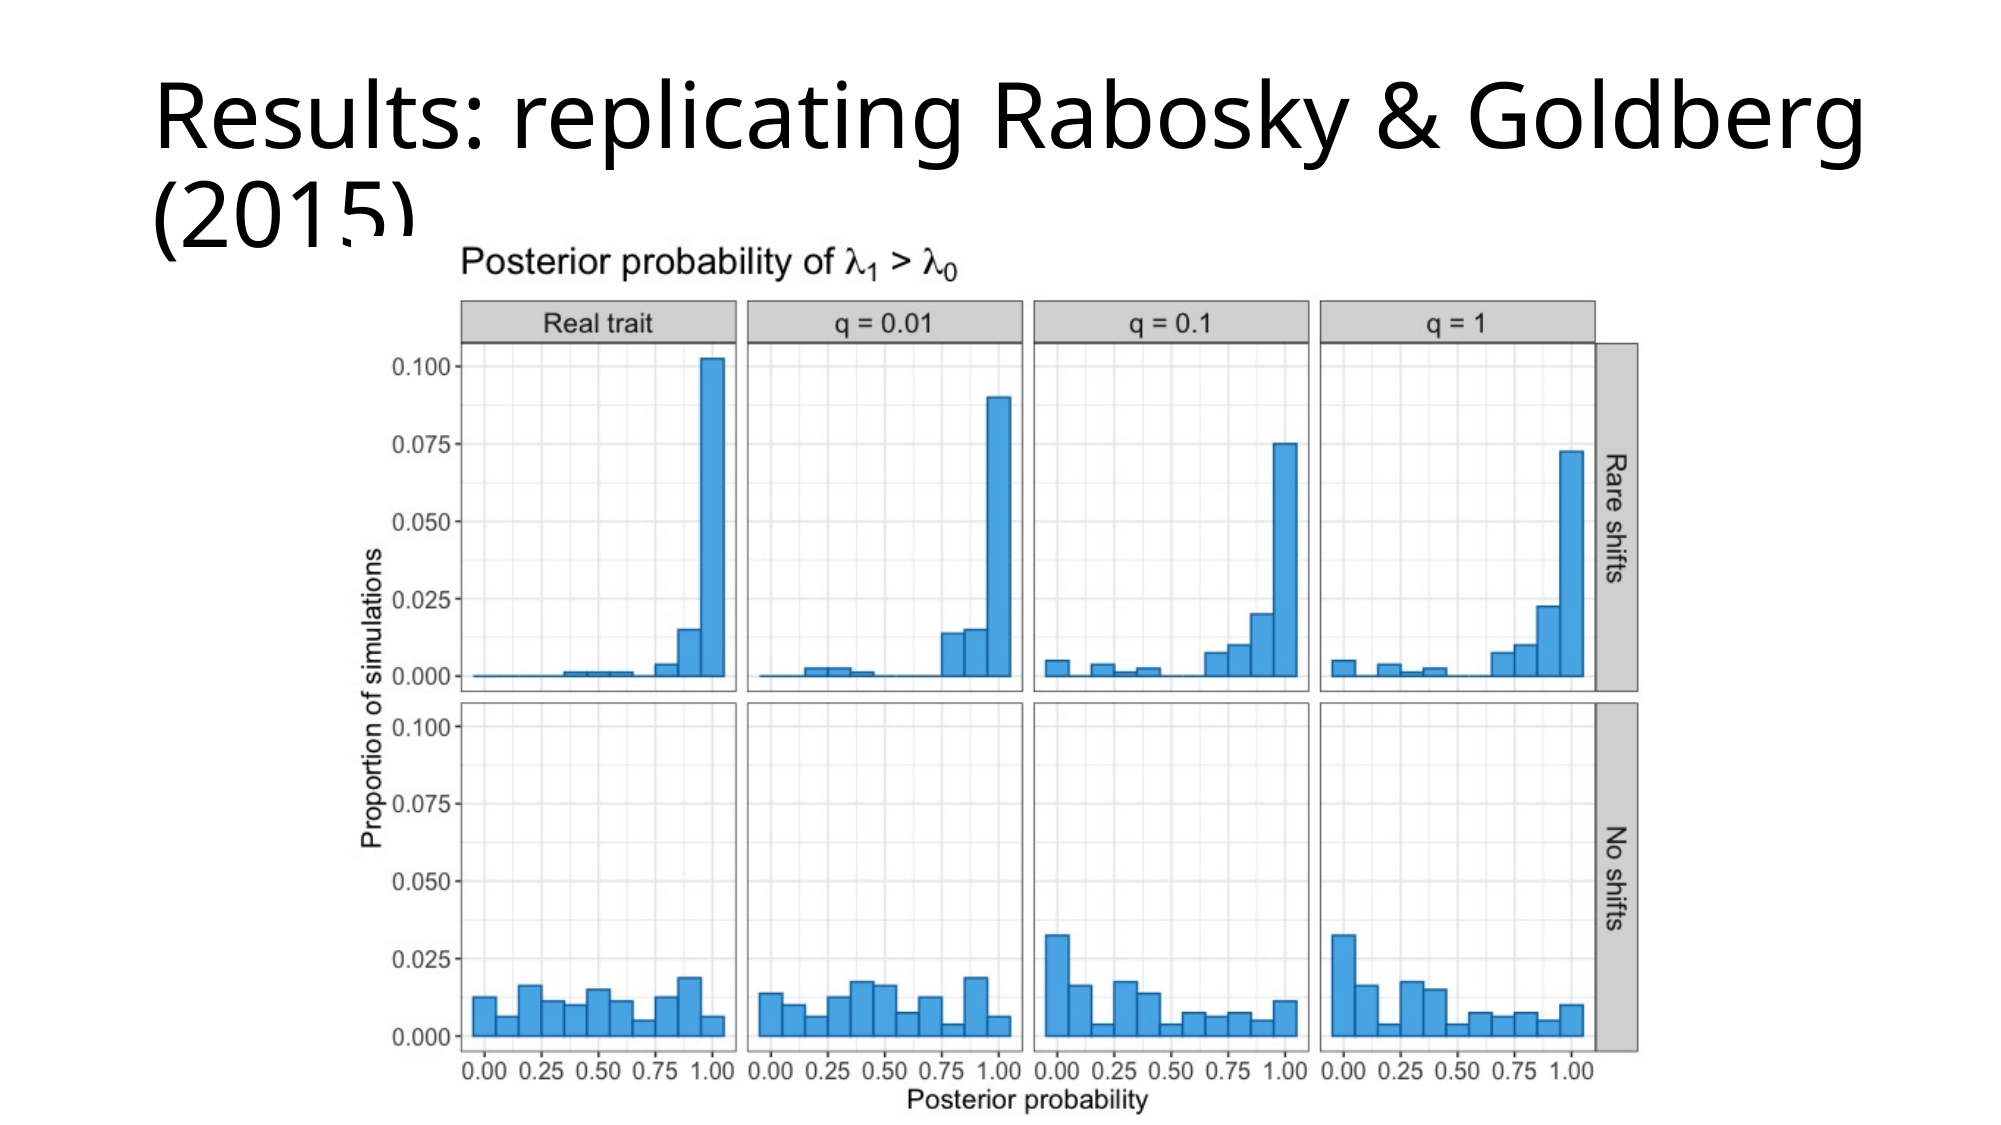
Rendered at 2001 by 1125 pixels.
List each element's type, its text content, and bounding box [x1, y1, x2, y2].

picture [351, 236, 1649, 1125]
title Results: replicating Rabosky & Goldberg (2015) [137, 59, 1906, 278]
